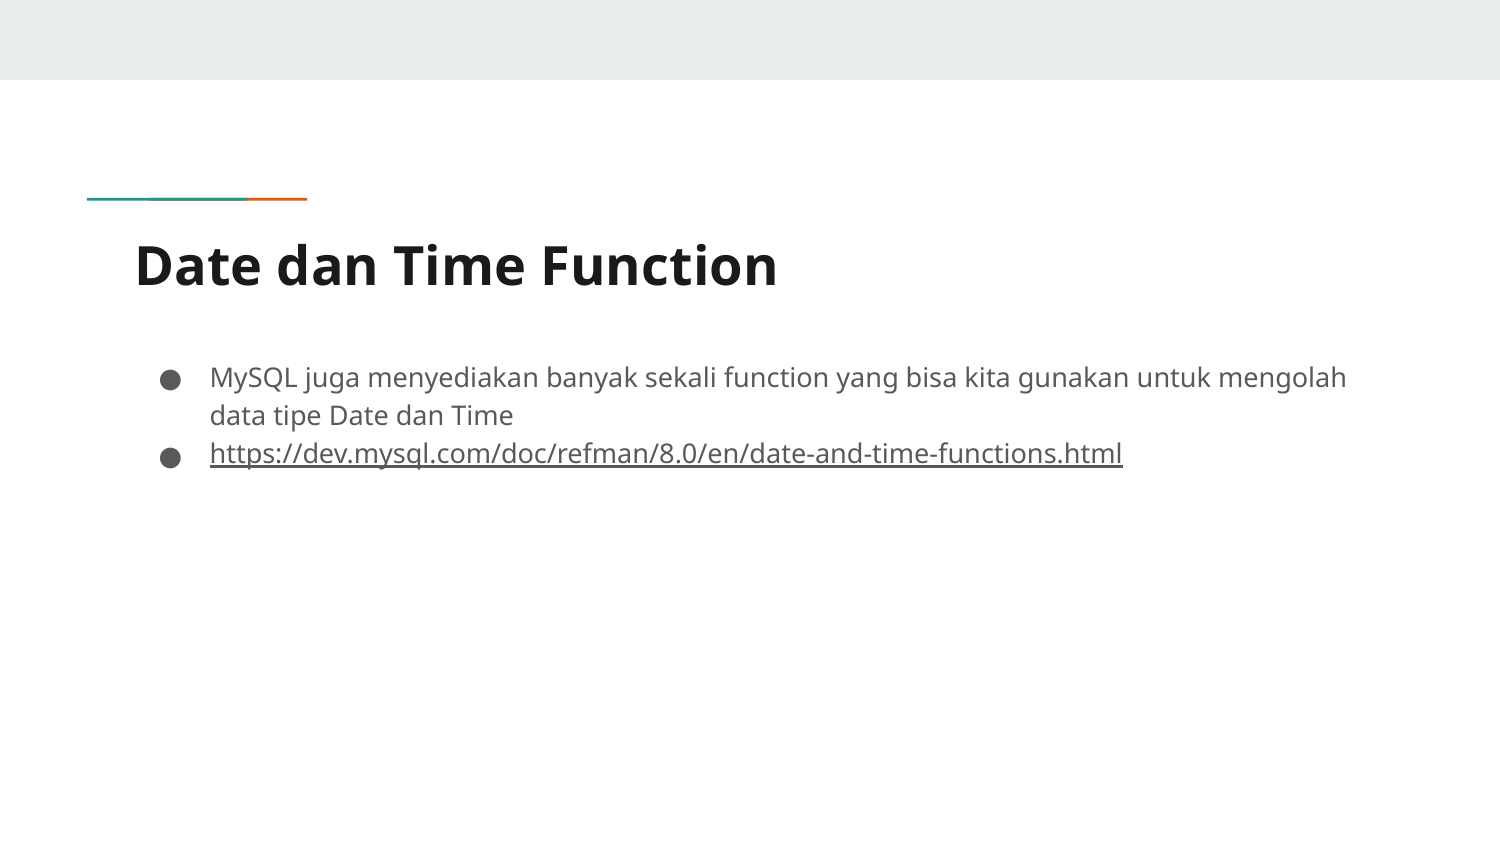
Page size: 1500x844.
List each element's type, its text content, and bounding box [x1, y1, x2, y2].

title Date dan Time Function [119, 216, 1381, 305]
list MySQL juga menyediakan banyak sekali function yang bisa kita gunakan untuk mengolah data tipe Date dan Time https://dev.mysql.com/doc/refman/8.0/en/date-and-time-functions.html [119, 341, 1381, 712]
